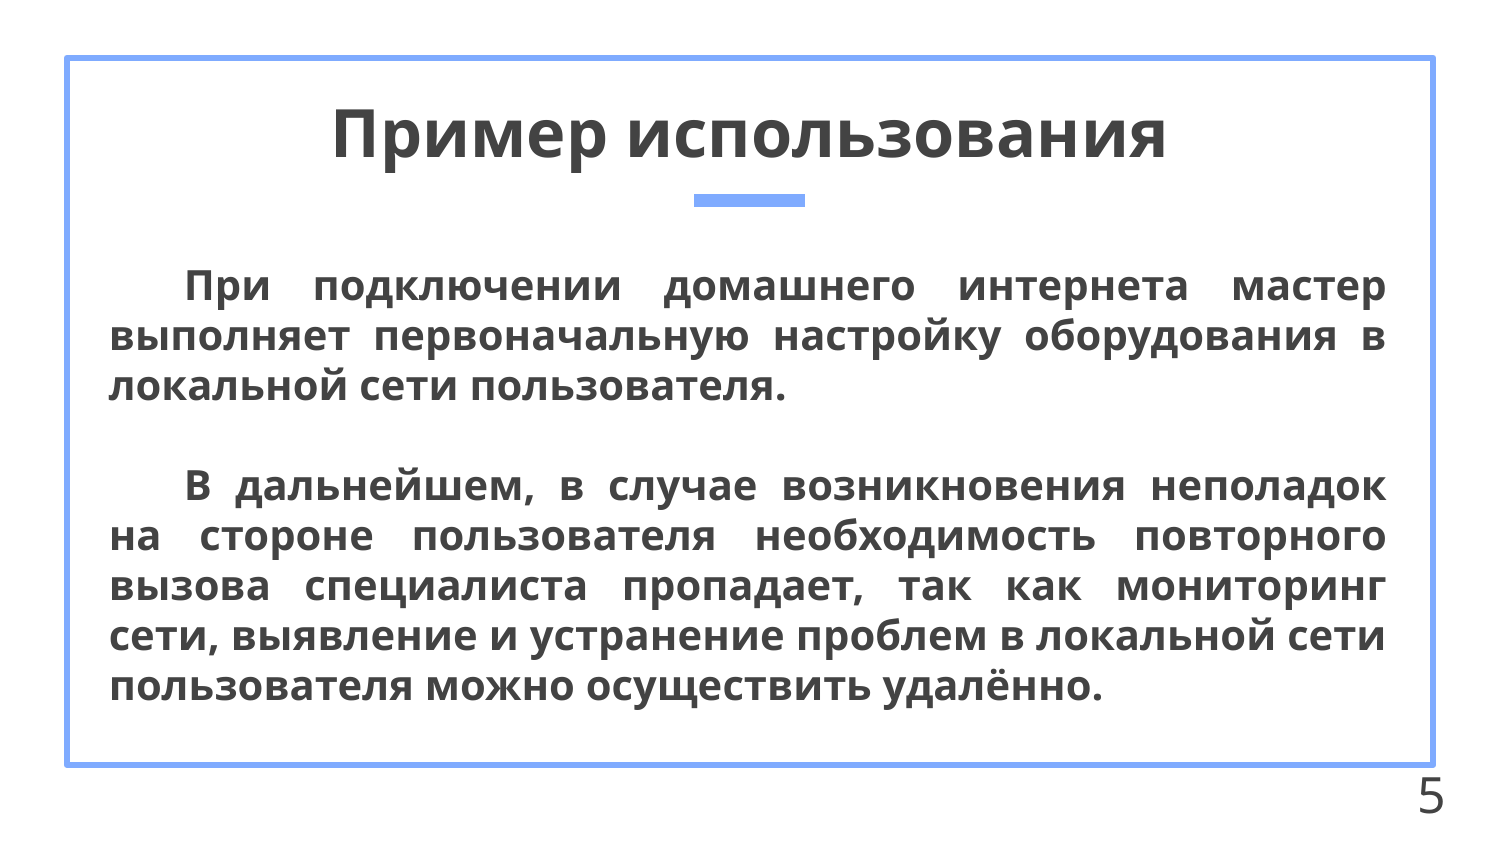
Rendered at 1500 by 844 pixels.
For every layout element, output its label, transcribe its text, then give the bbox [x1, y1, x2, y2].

list При подключении домашнего интернета мастер выполняет первоначальную настройку оборудования в локальной сети пользователя. В дальнейшем, в случае возникновения неполадок на стороне пользователя необходимость повторного вызова специалиста пропадает, так как мониторинг сети, выявление и устранение проблем в локальной сети пользователя можно осуществить удалённо. [93, 243, 1403, 734]
title Пример использования [0, 35, 1500, 186]
slide_number 5 [1402, 764, 1493, 830]
